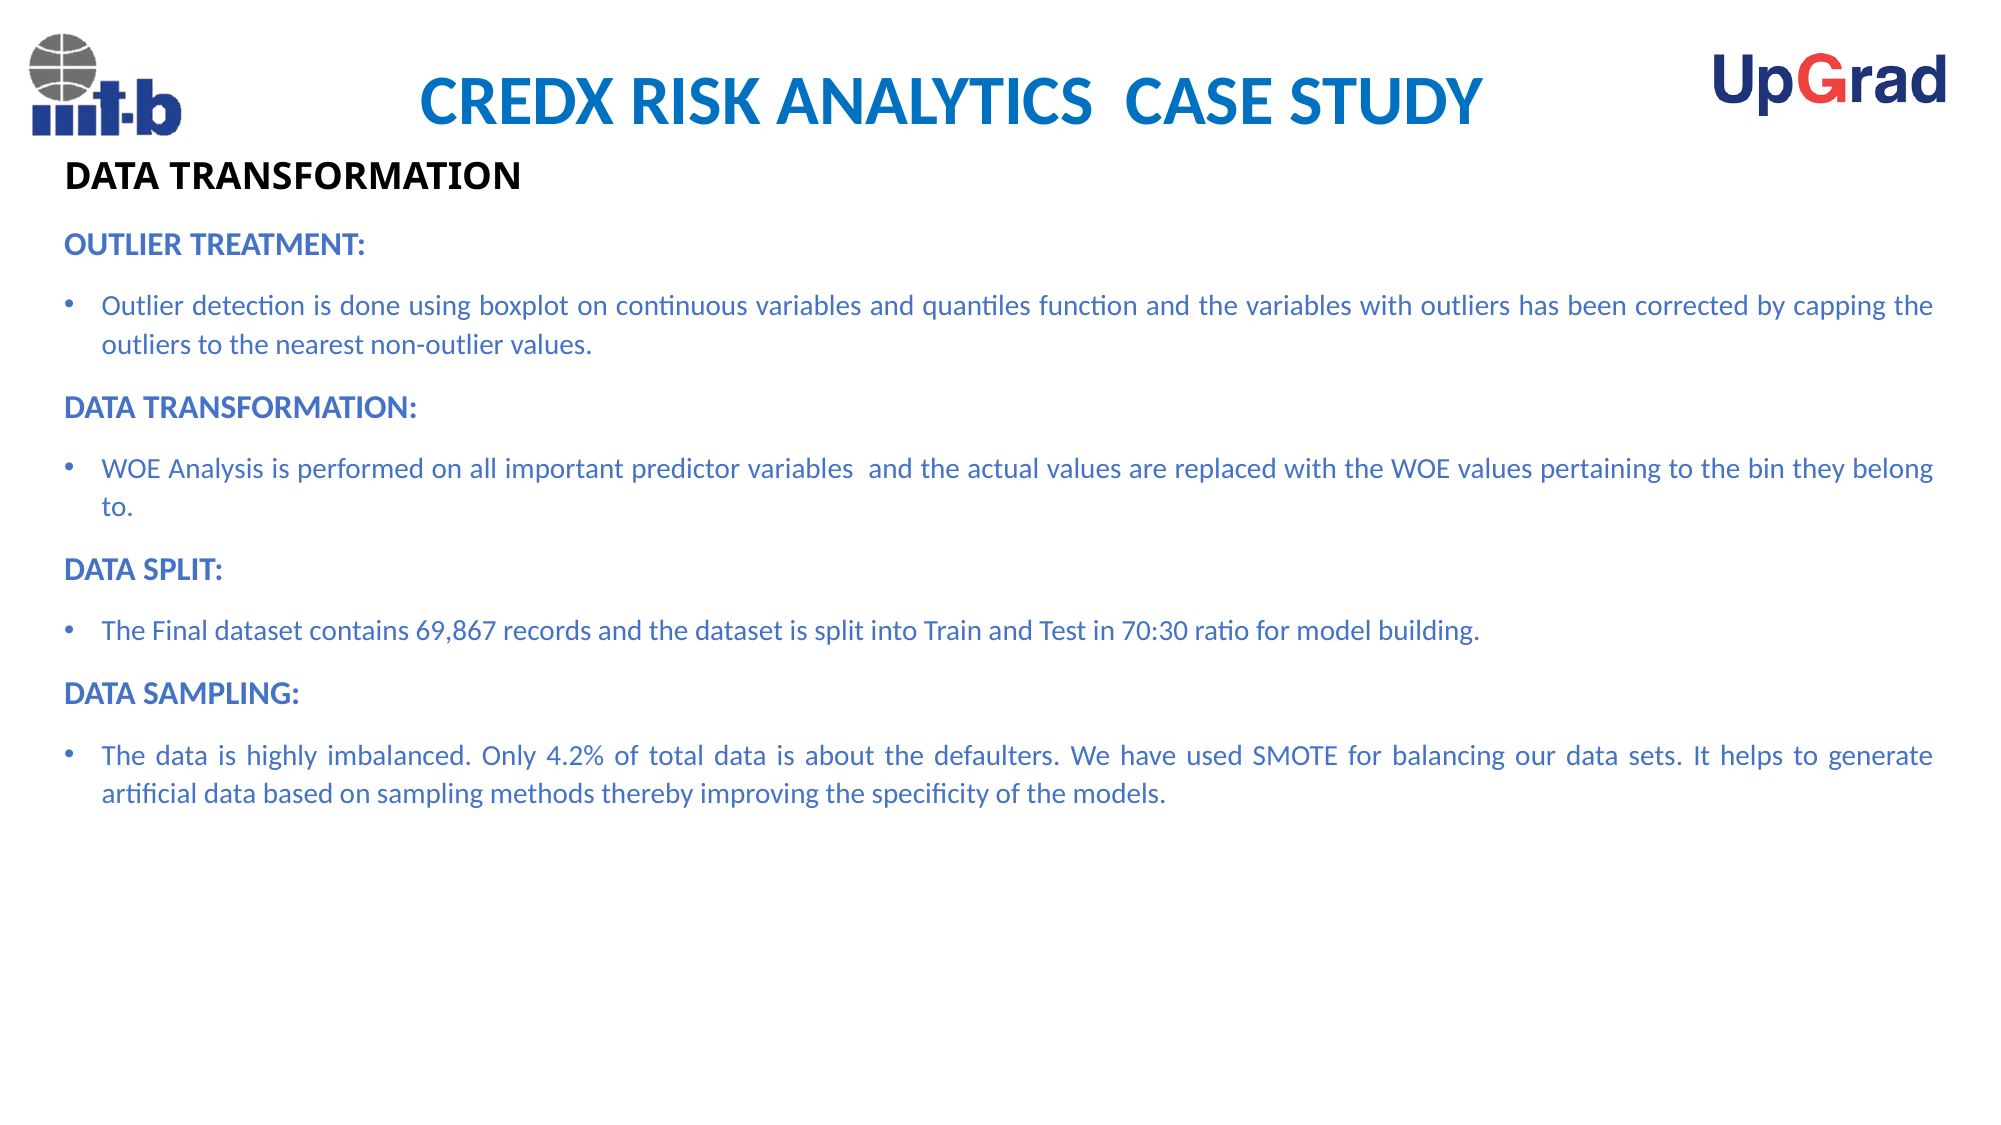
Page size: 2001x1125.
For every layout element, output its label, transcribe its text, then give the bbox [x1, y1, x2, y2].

picture [0, 29, 208, 163]
text_box CREDX RISK ANALYTICS CASE STUDY [164, 46, 1740, 146]
picture [1740, 53, 1952, 116]
list DATA TRANSFORMATION OUTLIER TREATMENT: Outlier detection is done using boxplot on continuous variables and quantiles function and the variables with outliers has been corrected by capping the outliers to the nearest non-outlier values. DATA TRANSFORMATION: WOE Analysis is performed on all important predictor variables and the actual values are replaced with the WOE values pertaining to the bin they belong to. DATA SPLIT: The Final dataset contains 69,867 records and the dataset is split into Train and Test in 70:30 ratio for model building. DATA SAMPLING: The data is highly imbalanced. Only 4.2% of total data is about the defaulters. We have used SMOTE for balancing our data sets. It helps to generate artificial data based on sampling methods thereby improving the specificity of the models. [49, 149, 1950, 1104]
